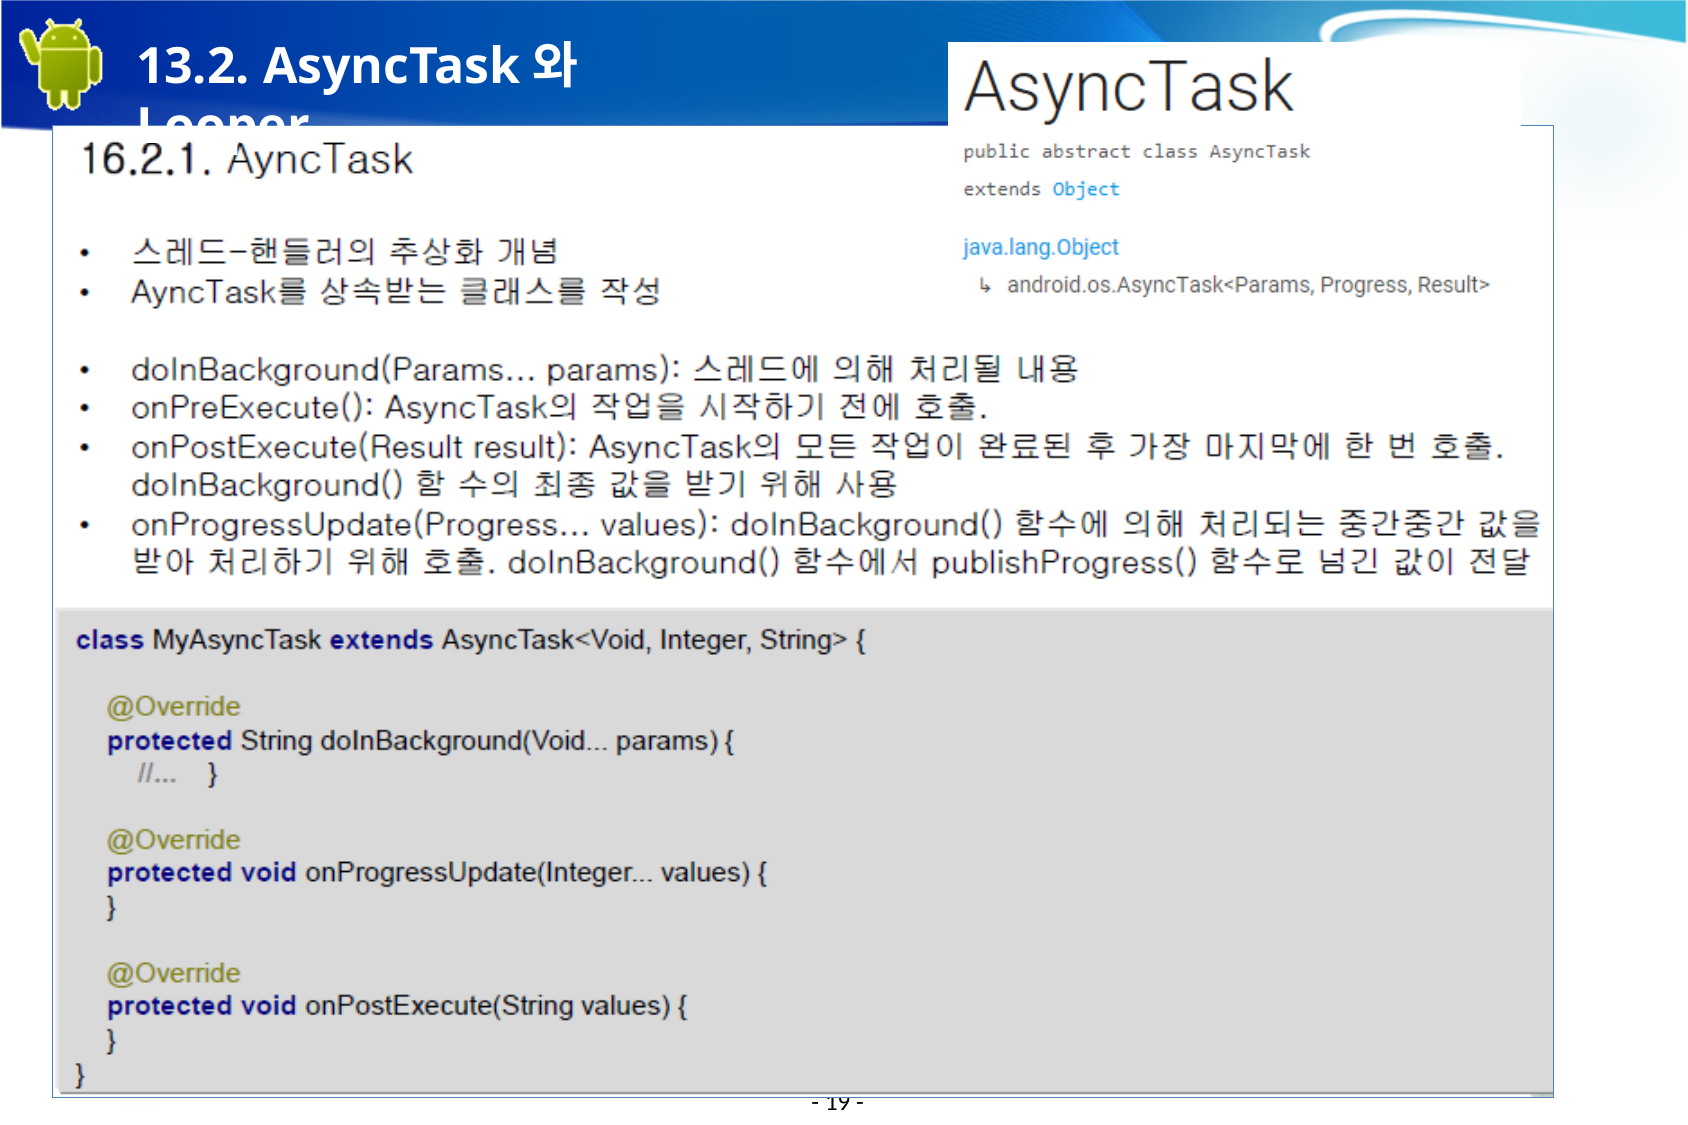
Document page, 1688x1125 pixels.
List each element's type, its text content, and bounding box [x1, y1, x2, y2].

title 13.2. AsyncTask와 Looper [134, 31, 749, 96]
picture [0, 0, 1688, 1098]
